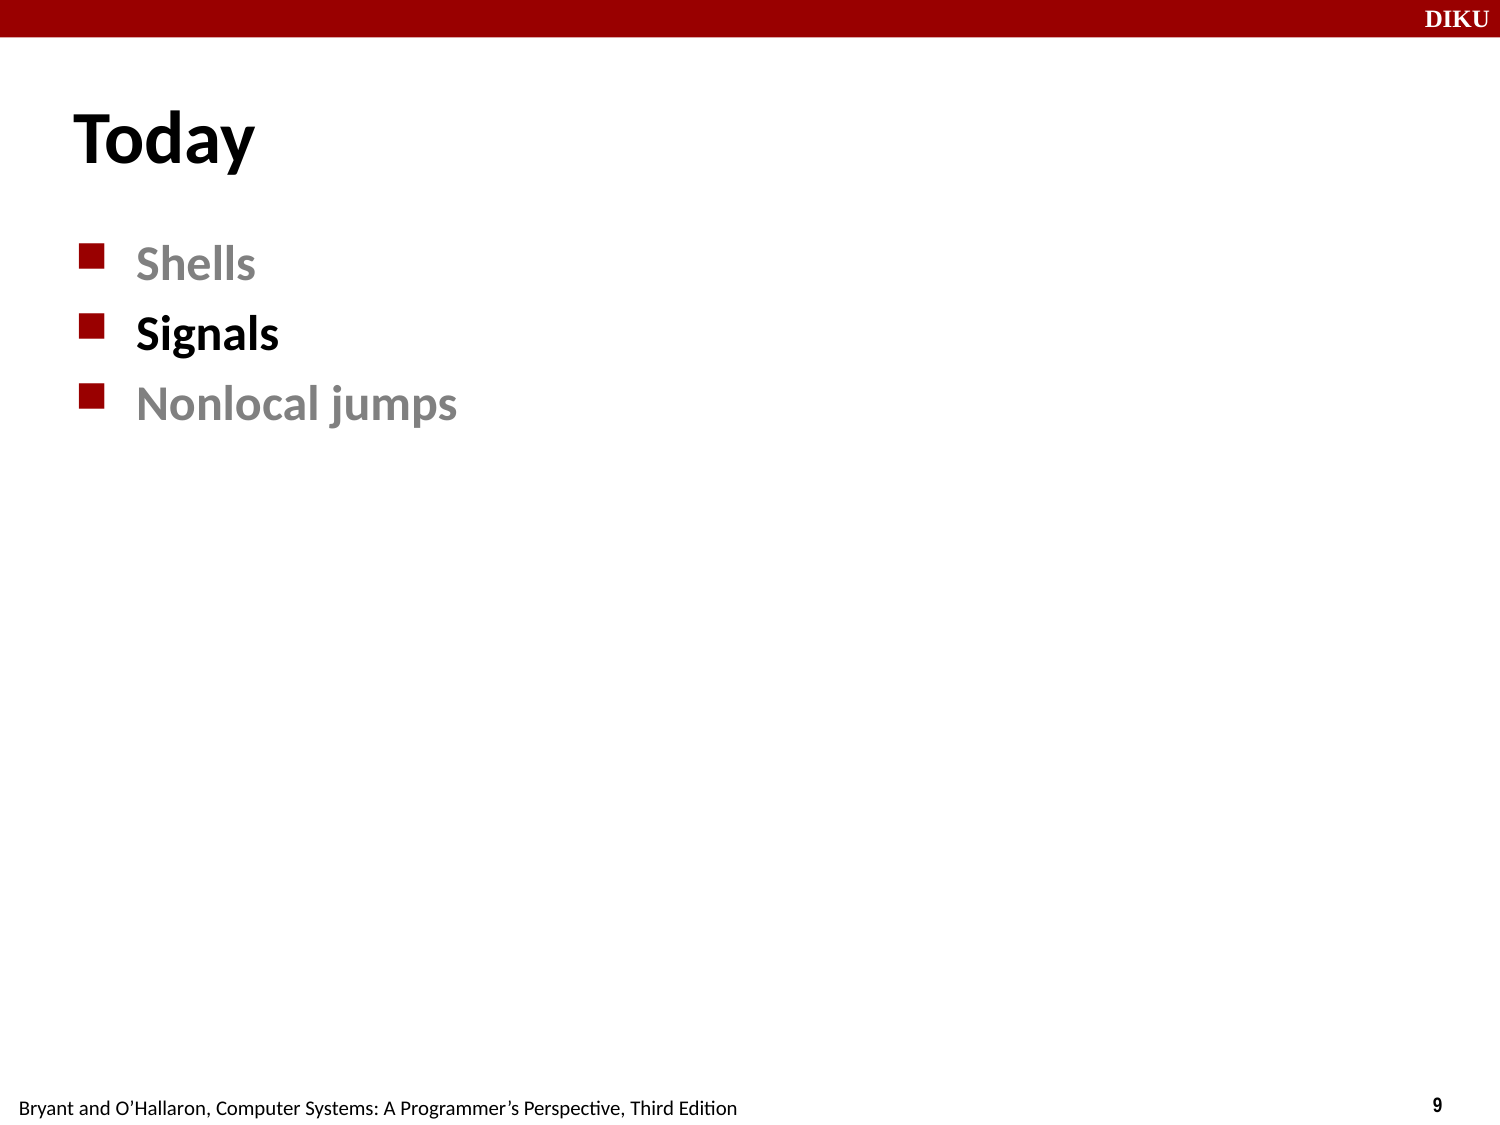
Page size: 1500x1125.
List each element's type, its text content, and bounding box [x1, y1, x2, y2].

text_box Today [58, 71, 1304, 197]
text_box Shells Signals Nonlocal jumps [65, 223, 1361, 1039]
